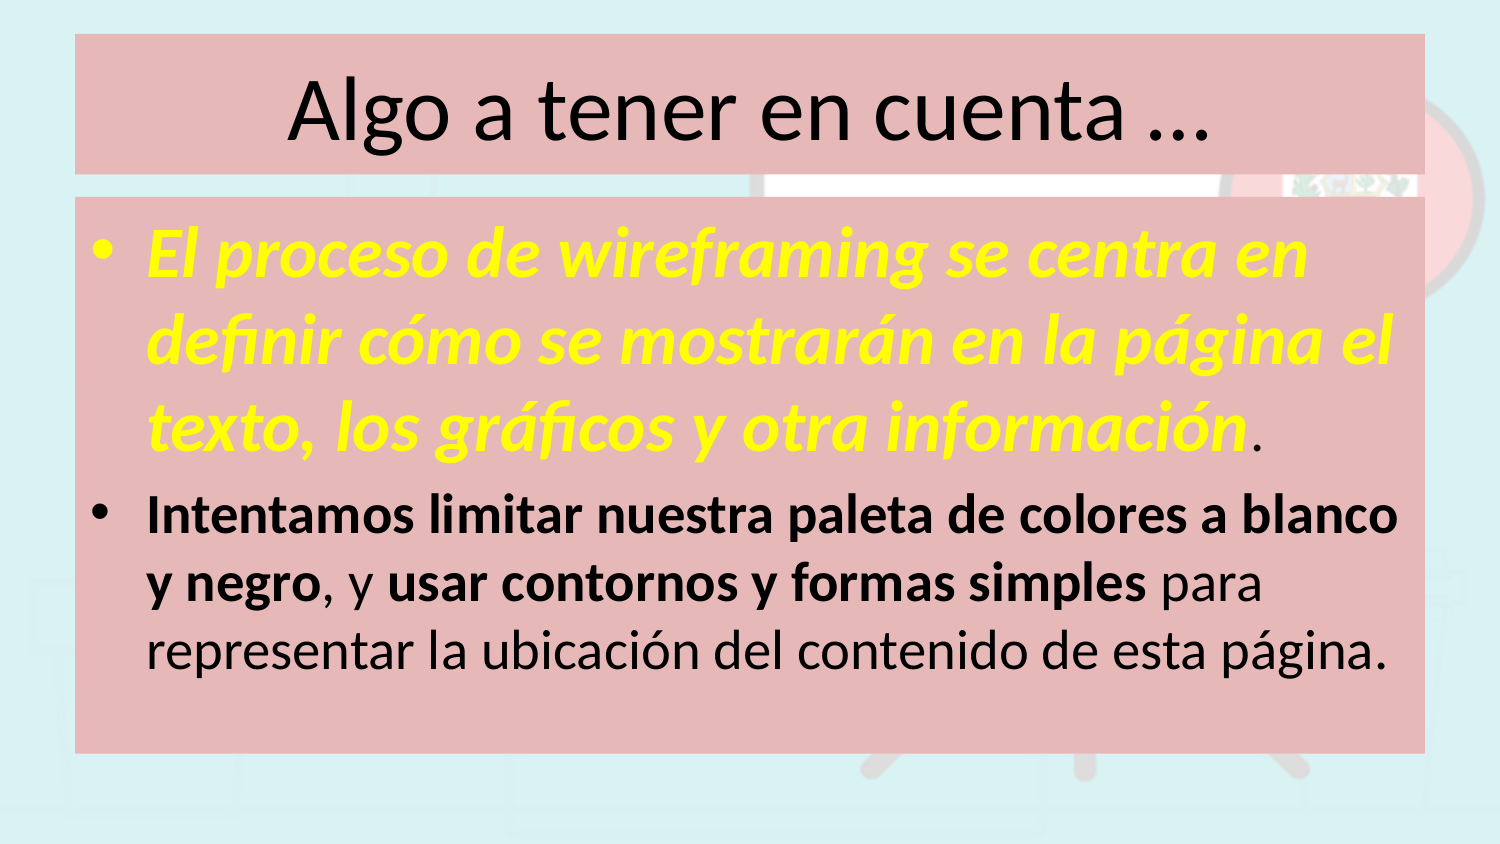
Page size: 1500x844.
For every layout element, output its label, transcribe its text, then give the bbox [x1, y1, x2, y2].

title Algo a tener en cuenta … [75, 33, 1425, 175]
list El proceso de wireframing se centra en definir cómo se mostrarán en la página el texto, los gráficos y otra información. Intentamos limitar nuestra paleta de colores a blanco y negro, y usar contornos y formas simples para representar la ubicación del contenido de esta página. [75, 196, 1425, 754]
